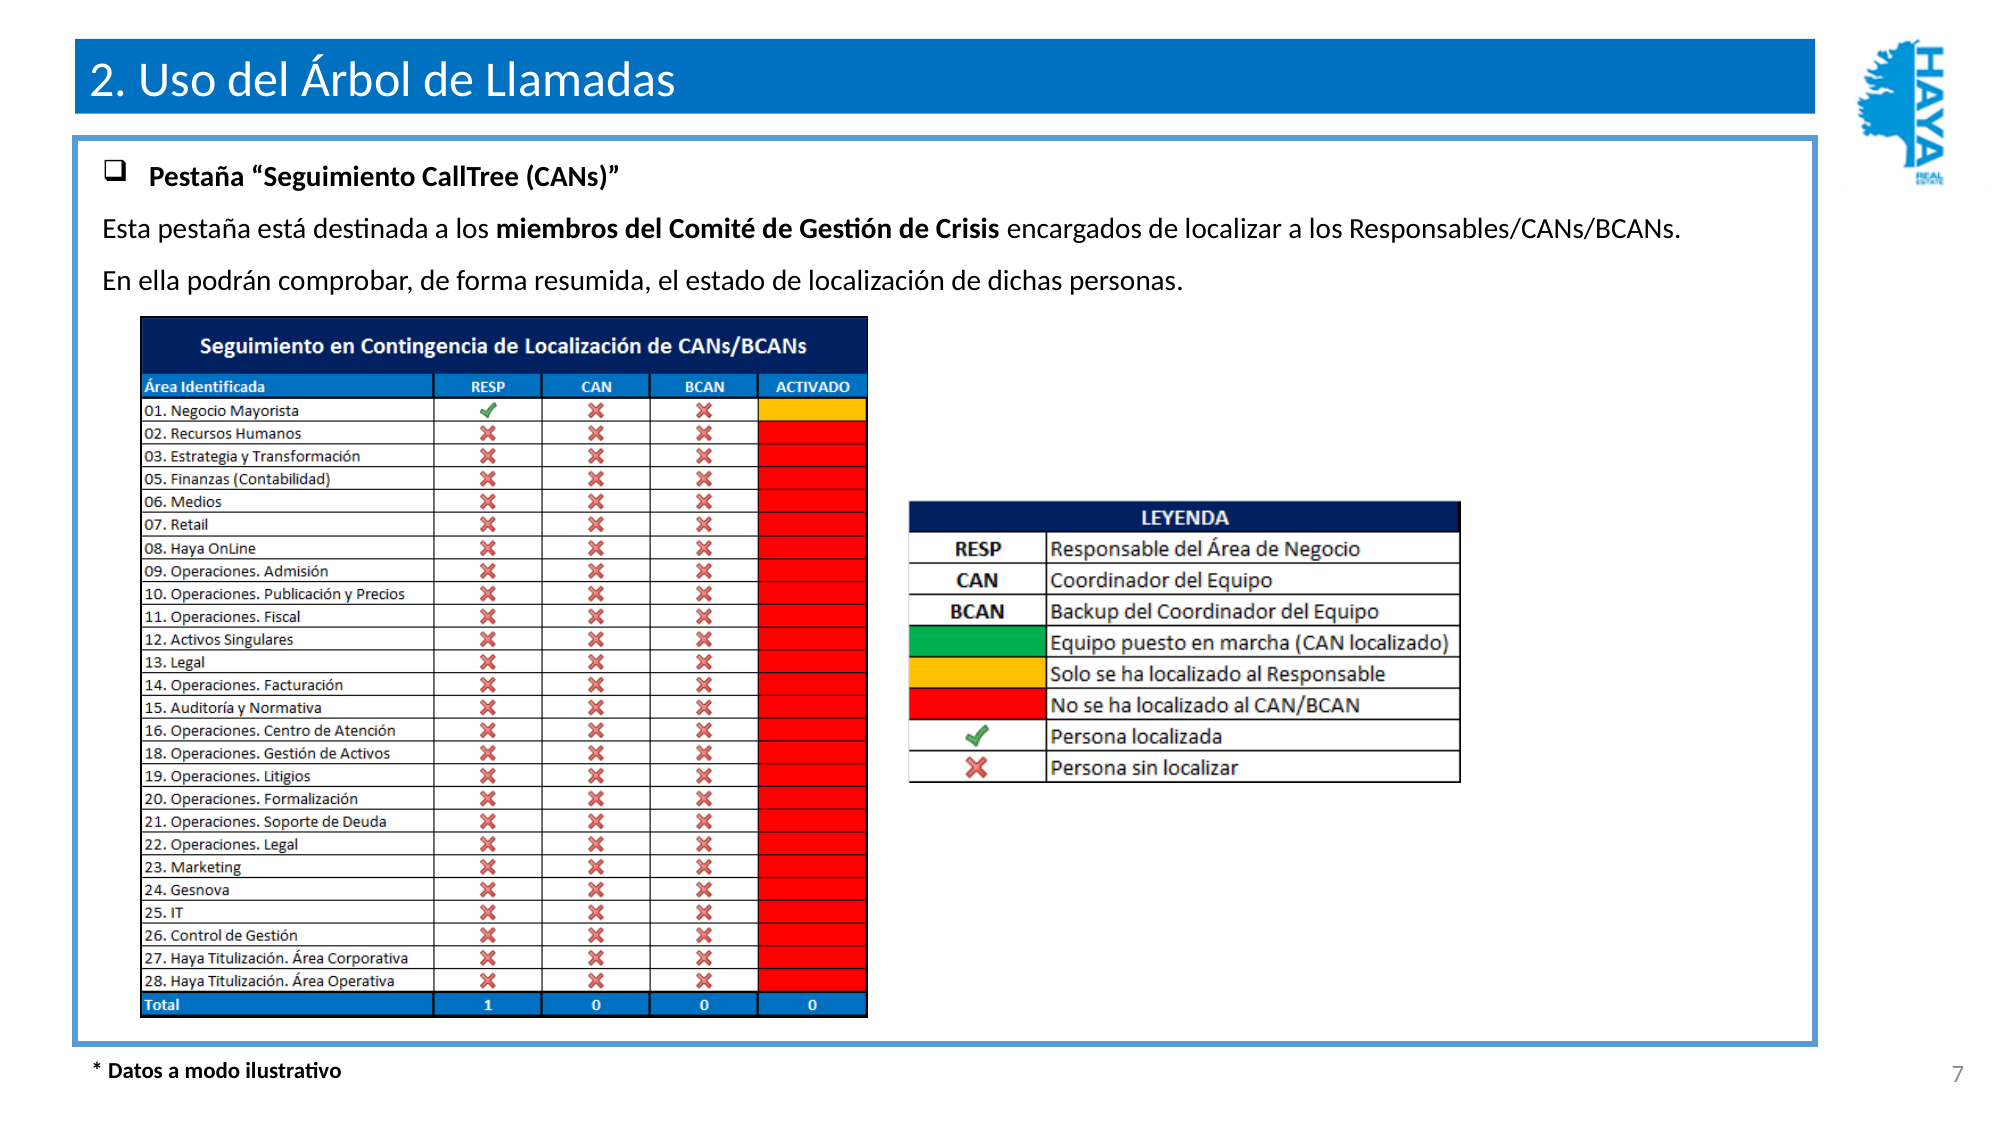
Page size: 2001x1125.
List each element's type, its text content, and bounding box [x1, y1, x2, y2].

picture [908, 500, 1461, 784]
text_box * Datos a modo ilustrativo [76, 1048, 357, 1091]
text_box 2. Uso del Árbol de Llamadas [75, 38, 1816, 114]
text_box Pestaña “Seguimiento CallTree (CANs)” Esta pestaña está destinada a los miembros del Comité de Gestión de Crisis encargados de localizar a los Responsables/CANs/BCANs. En ella podrán comprobar, de forma resumida, el estado de localización de dichas personas. [87, 131, 1789, 305]
picture [141, 317, 867, 1017]
slide_number 7 [1529, 1042, 1980, 1103]
picture [1842, 35, 1986, 187]
